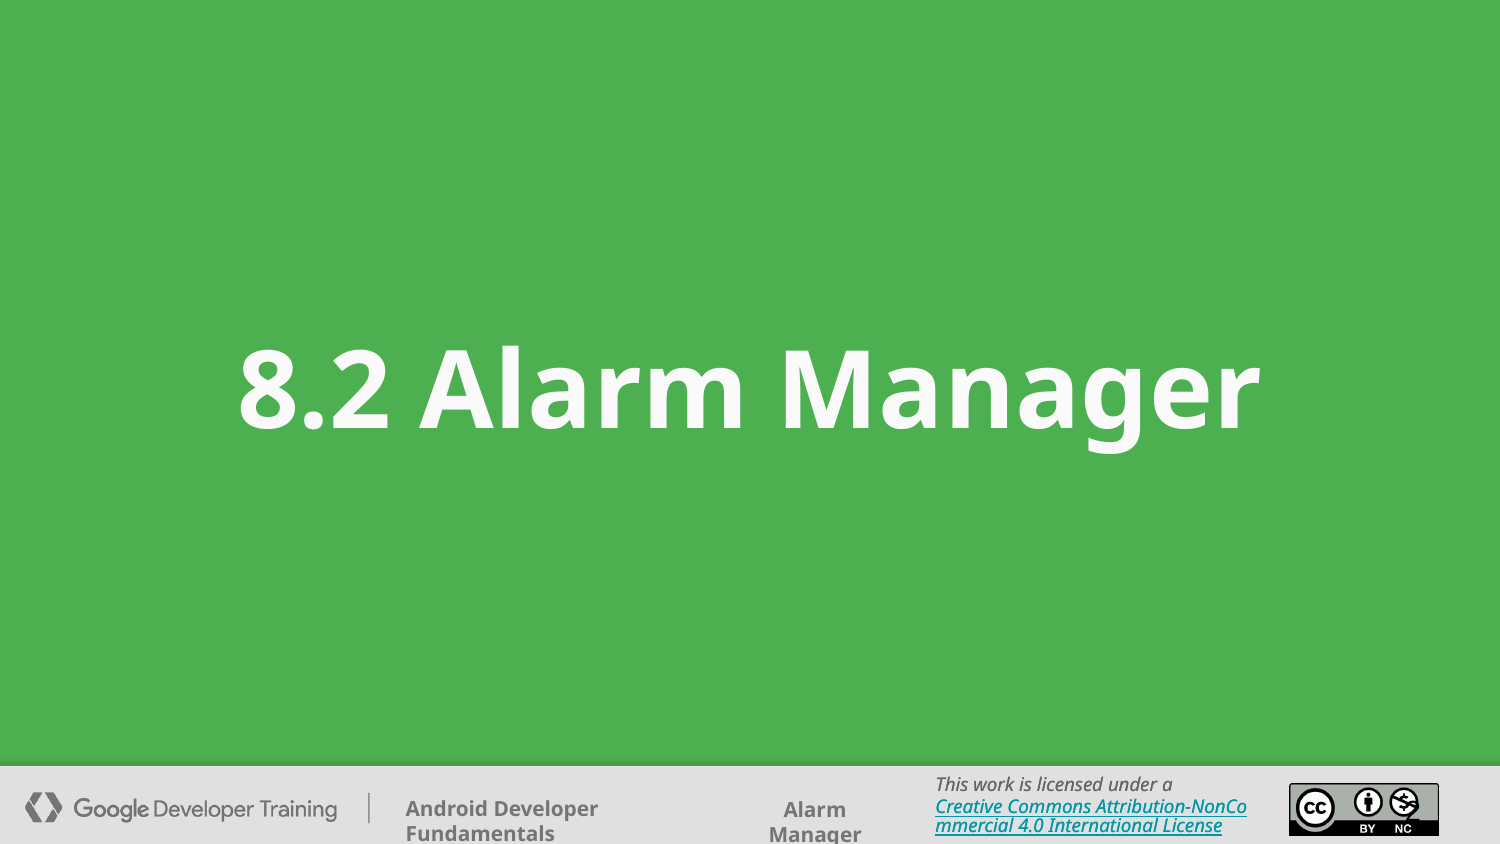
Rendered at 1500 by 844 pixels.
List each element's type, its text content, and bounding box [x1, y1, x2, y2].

text_box This work is licensed under a Creative Commons Attribution-NonCommercial 4.0 International License [920, 757, 1275, 843]
title 8.2 Alarm Manager [51, 165, 1449, 466]
picture [0, 0, 1500, 844]
slide_number ‹#› [1389, 777, 1480, 842]
